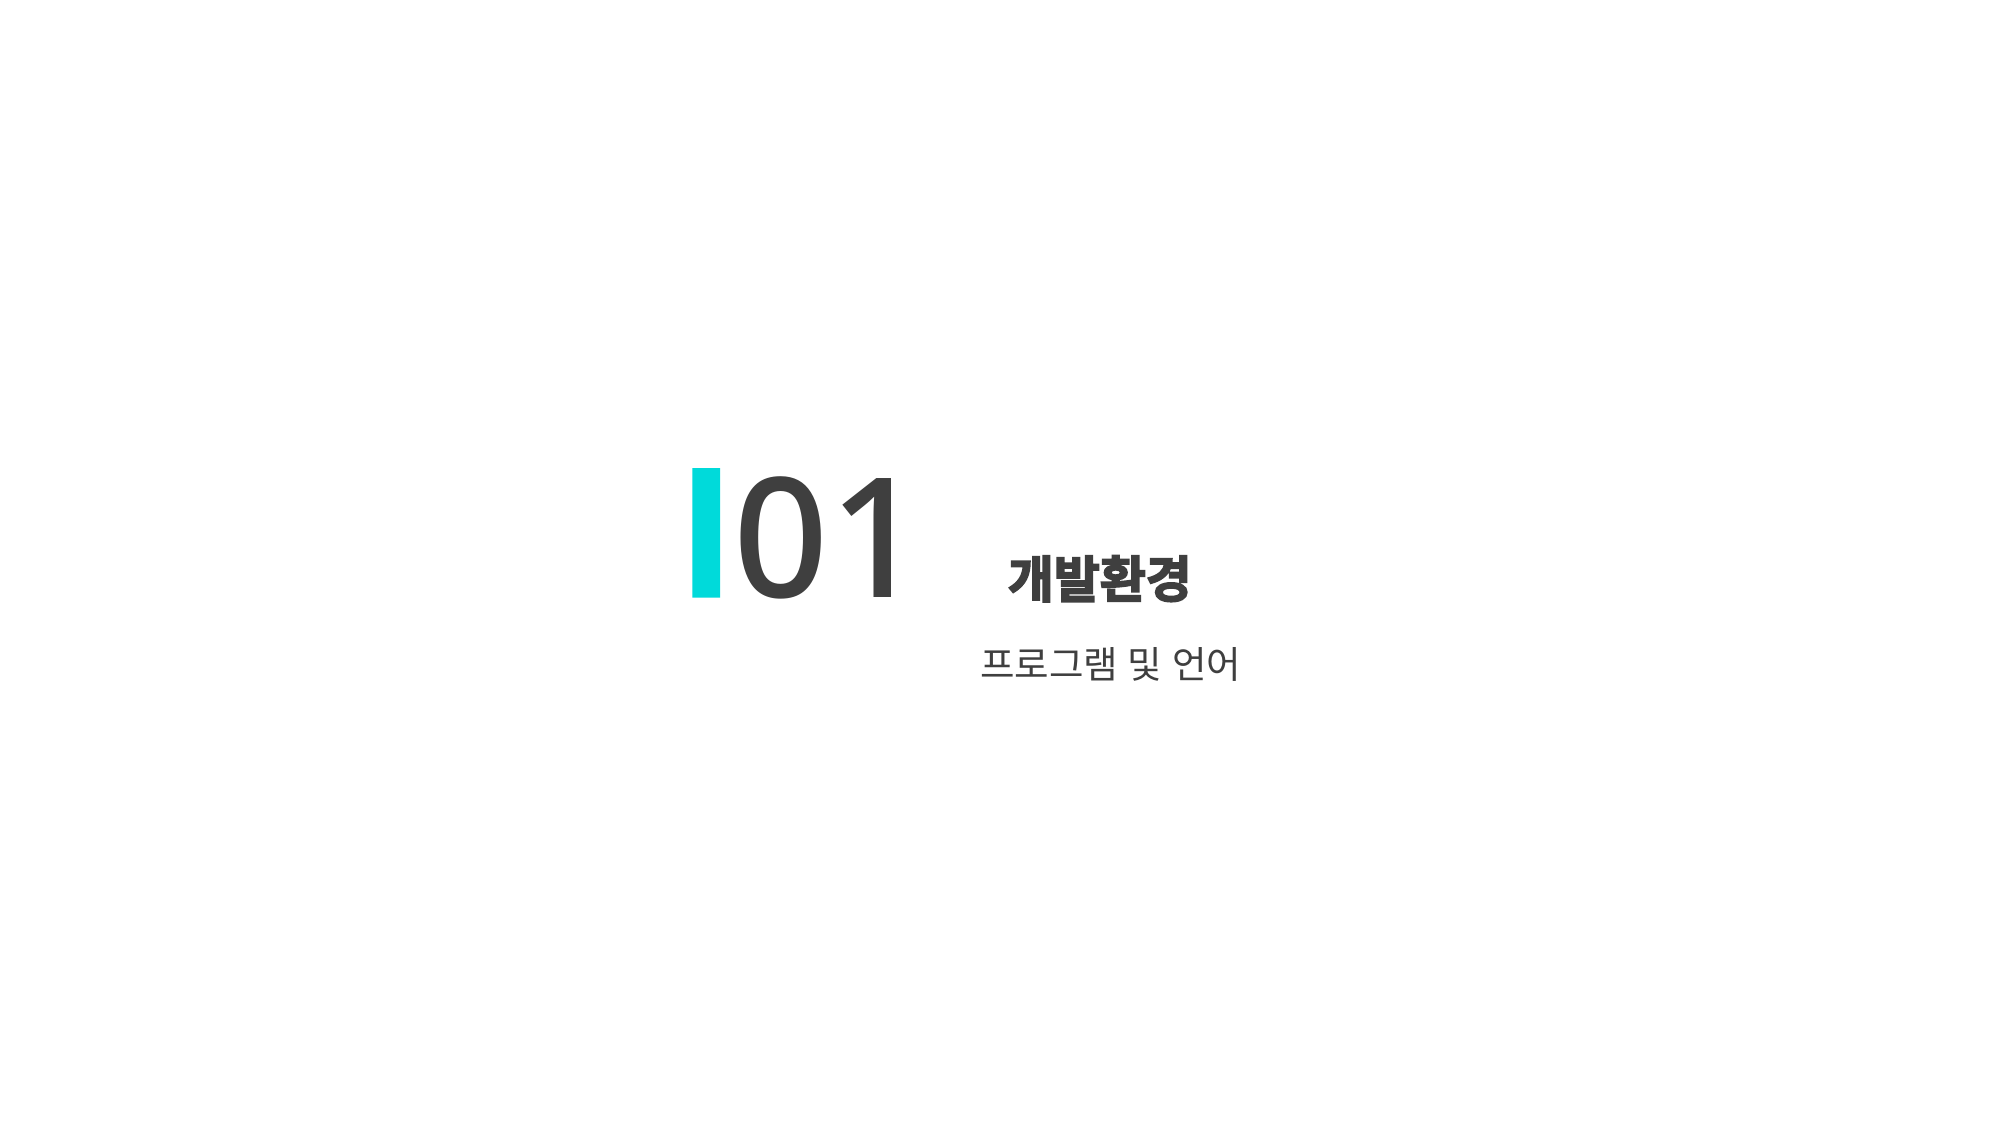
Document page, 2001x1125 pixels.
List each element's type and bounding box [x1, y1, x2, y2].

text_box [692, 430, 1311, 695]
